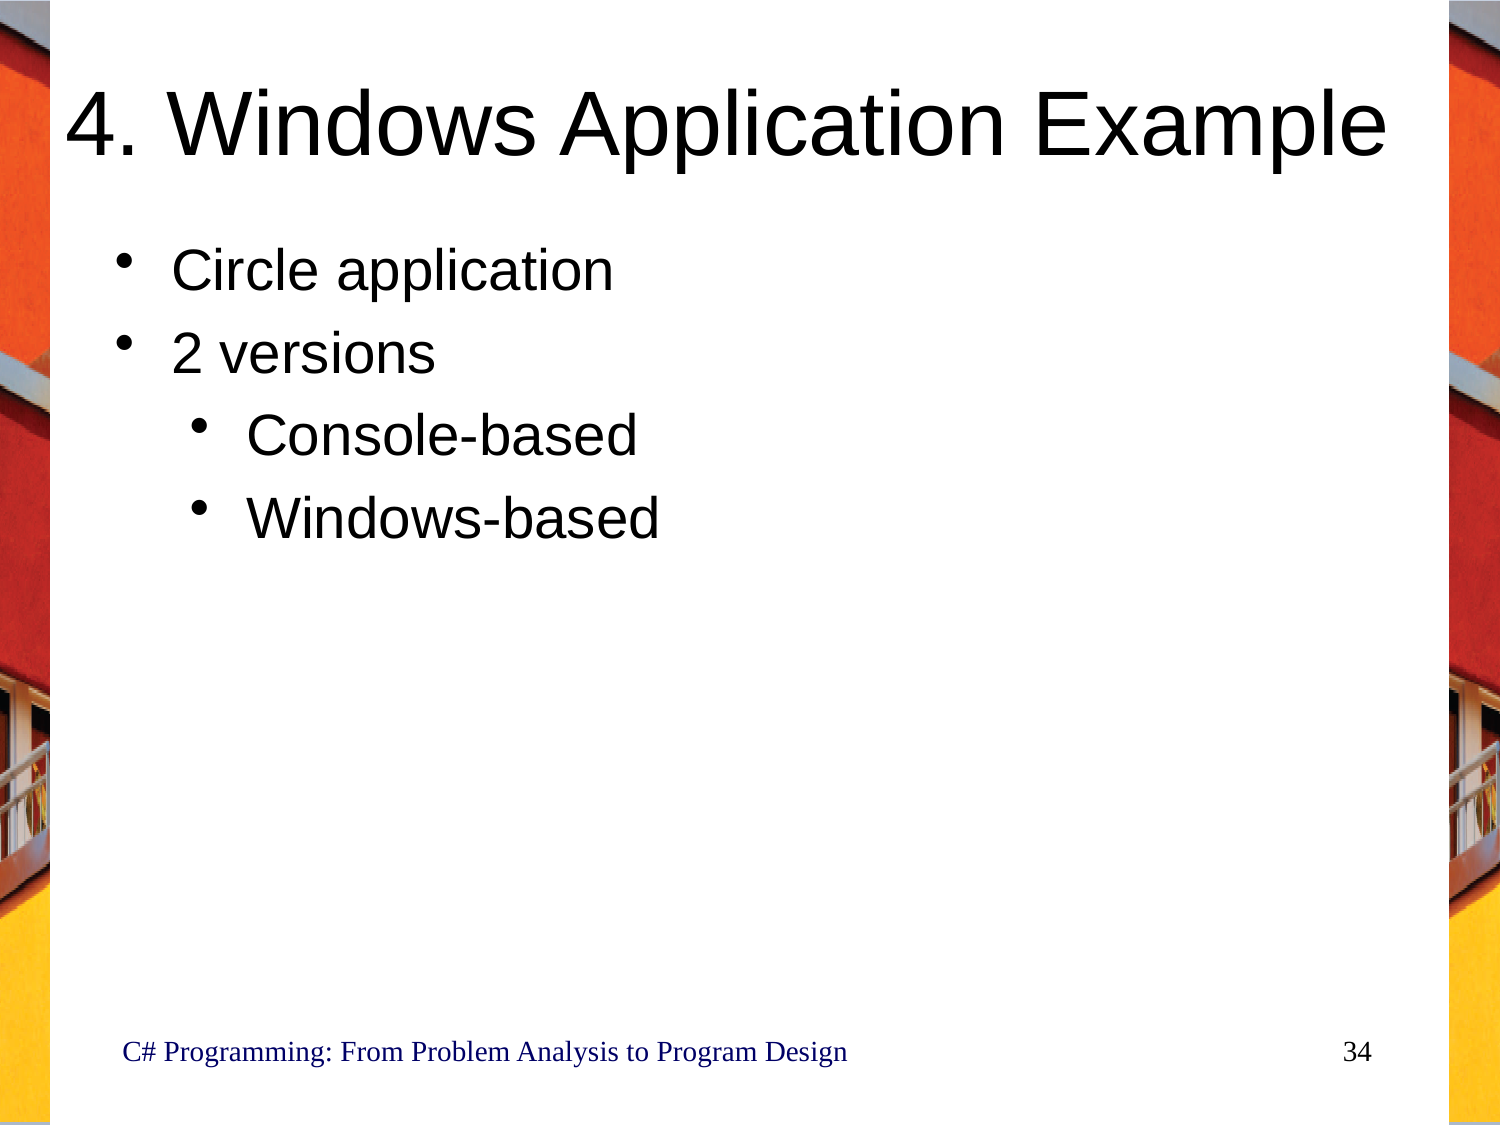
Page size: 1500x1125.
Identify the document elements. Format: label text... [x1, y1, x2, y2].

slide_number 34 [1074, 1024, 1388, 1101]
footer C# Programming: From Problem Analysis to Program Design [99, 1024, 988, 1101]
picture [0, 0, 50, 1125]
picture [1449, 0, 1500, 1125]
title 4. Windows Application Example [49, 24, 1438, 213]
text_box Circle application 2 versions Console-based Windows-based [99, 224, 1438, 1013]
